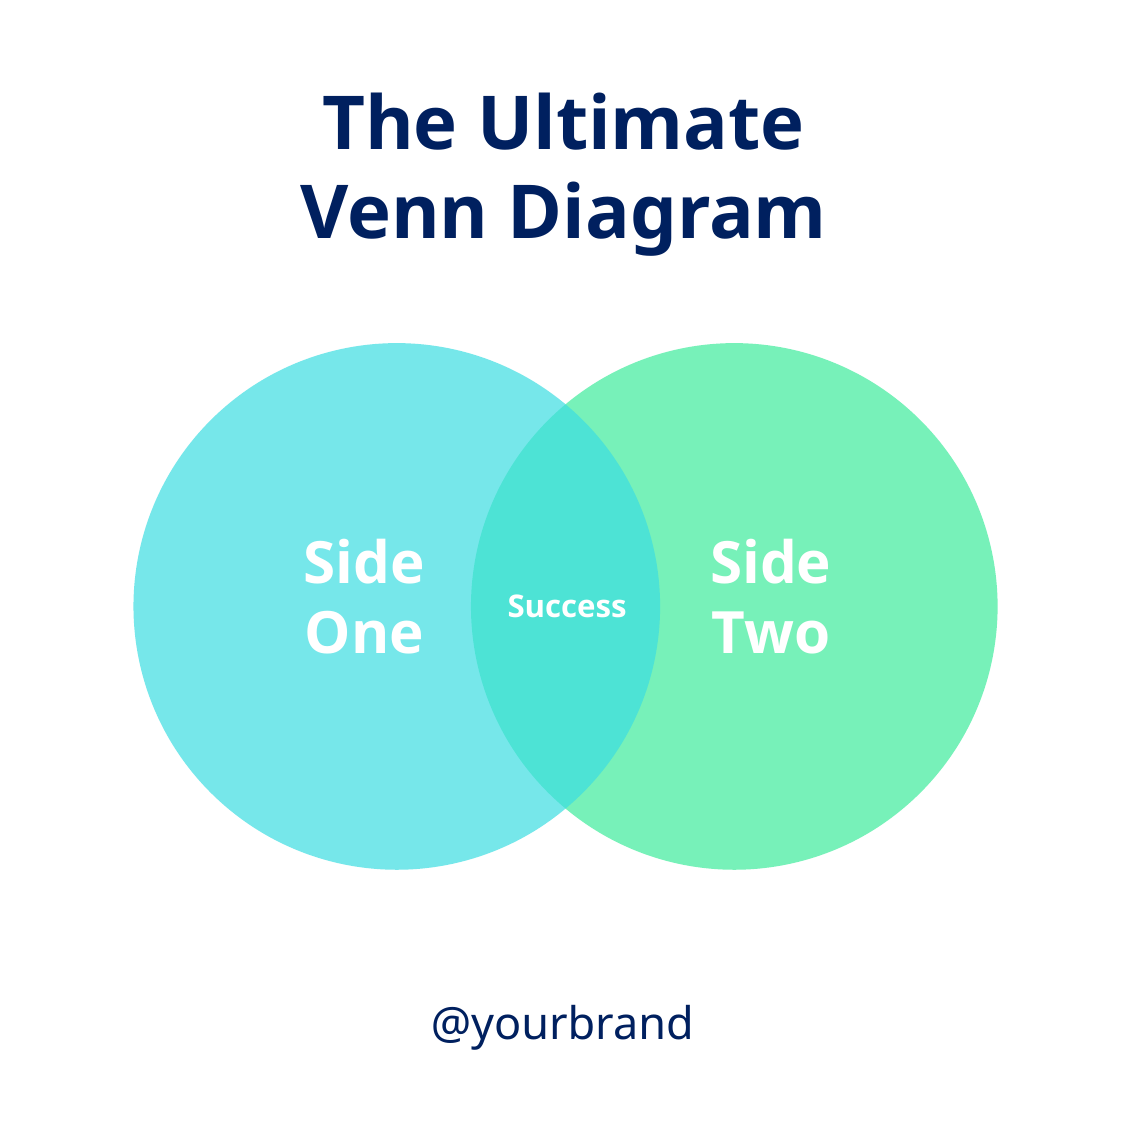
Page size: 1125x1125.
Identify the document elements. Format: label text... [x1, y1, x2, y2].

text_box [132, 342, 653, 871]
text_box The Ultimate Venn Diagram [83, 67, 1044, 261]
text_box [566, 342, 999, 871]
text_box Side One [257, 517, 471, 673]
text_box @yourbrand [356, 987, 769, 1056]
text_box Side Two [635, 517, 907, 673]
text_box Success [460, 578, 674, 632]
